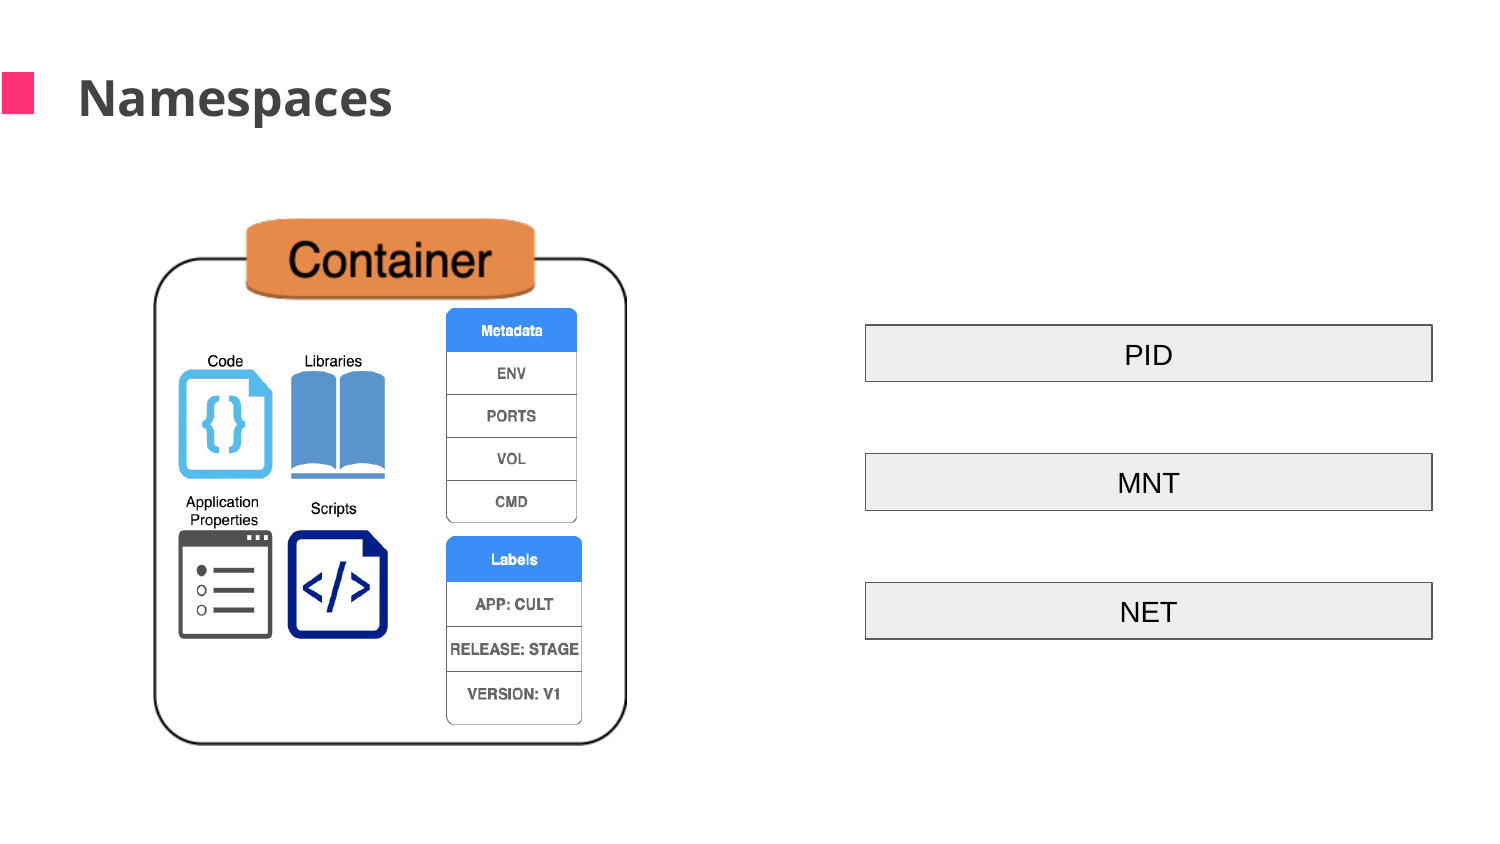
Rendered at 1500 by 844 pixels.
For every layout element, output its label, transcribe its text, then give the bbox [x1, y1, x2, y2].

text_box Namespaces [62, 51, 627, 138]
text_box [1, 72, 34, 115]
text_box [153, 218, 627, 746]
text_box NET [865, 582, 1433, 640]
text_box PID [865, 324, 1433, 382]
text_box MNT [865, 453, 1433, 511]
